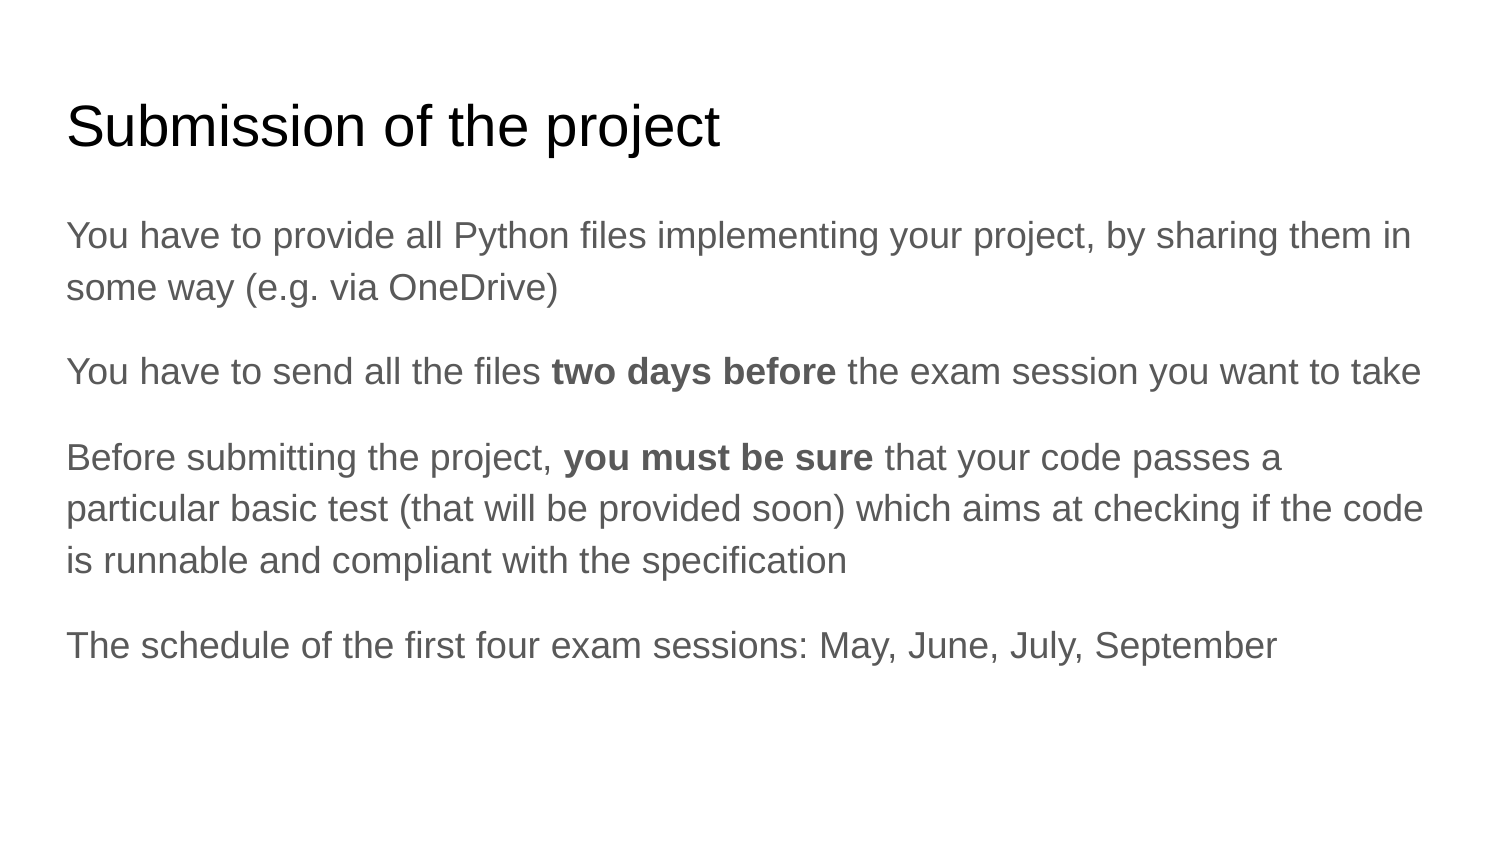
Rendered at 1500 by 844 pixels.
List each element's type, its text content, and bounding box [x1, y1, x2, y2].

list You have to provide all Python files implementing your project, by sharing them in some way (e.g. via OneDrive) You have to send all the files two days before the exam session you want to take Before submitting the project, you must be sure that your code passes a particular basic test (that will be provided soon) which aims at checking if the code is runnable and compliant with the specification The schedule of the first four exam sessions: May, June, July, September [51, 189, 1449, 750]
title Submission of the project [51, 72, 1449, 167]
